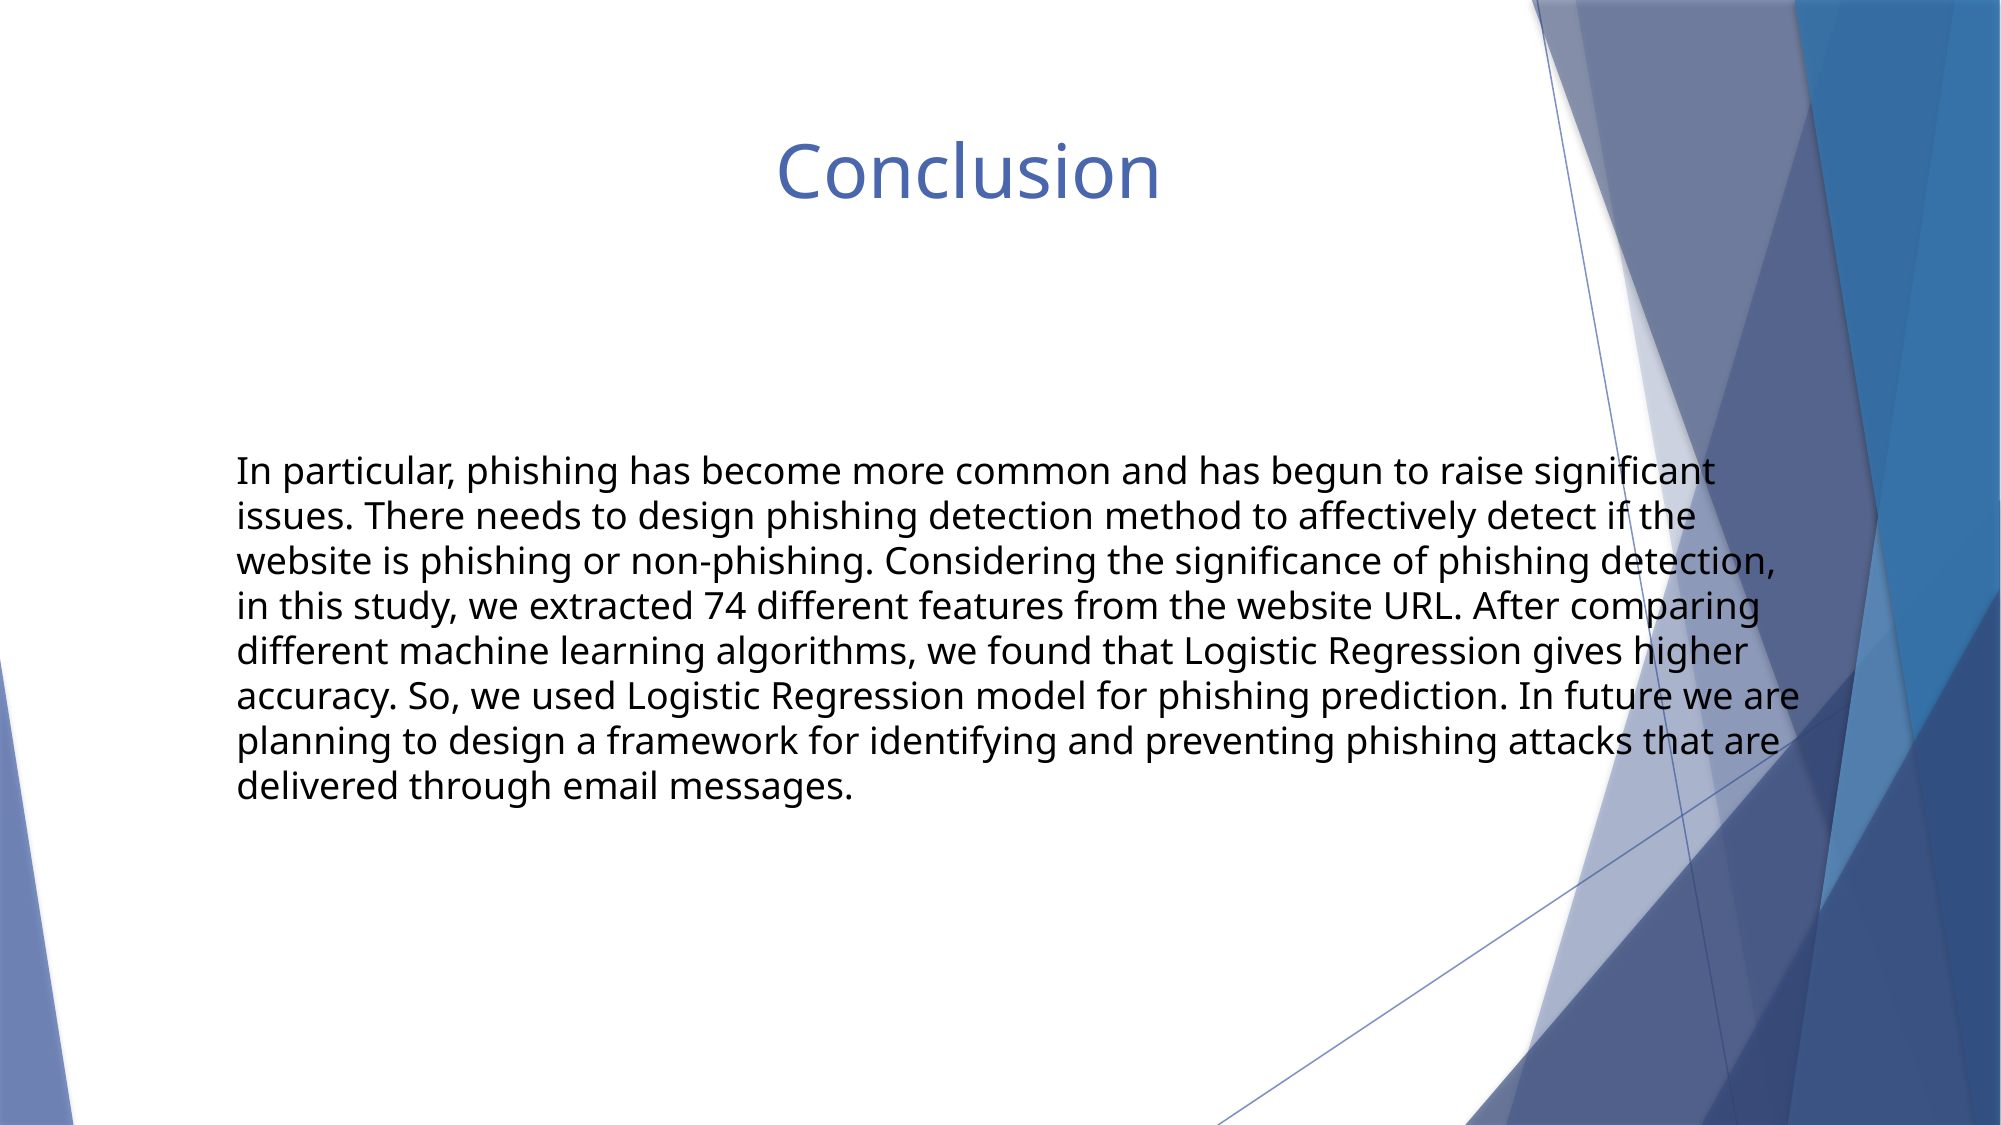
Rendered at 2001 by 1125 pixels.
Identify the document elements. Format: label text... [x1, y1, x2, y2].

title Conclusion [106, 116, 1832, 334]
text_box In particular, phishing has become more common and has begun to raise significant issues. There needs to design phishing detection method to affectively detect if the website is phishing or non-phishing. Considering the significance of phishing detection, in this study, we extracted 74 different features from the website URL. After comparing different machine learning algorithms, we found that Logistic Regression gives higher accuracy. So, we used Logistic Regression model for phishing prediction. In future we are planning to design a framework for identifying and preventing phishing attacks that are delivered through email messages. [221, 439, 1832, 860]
